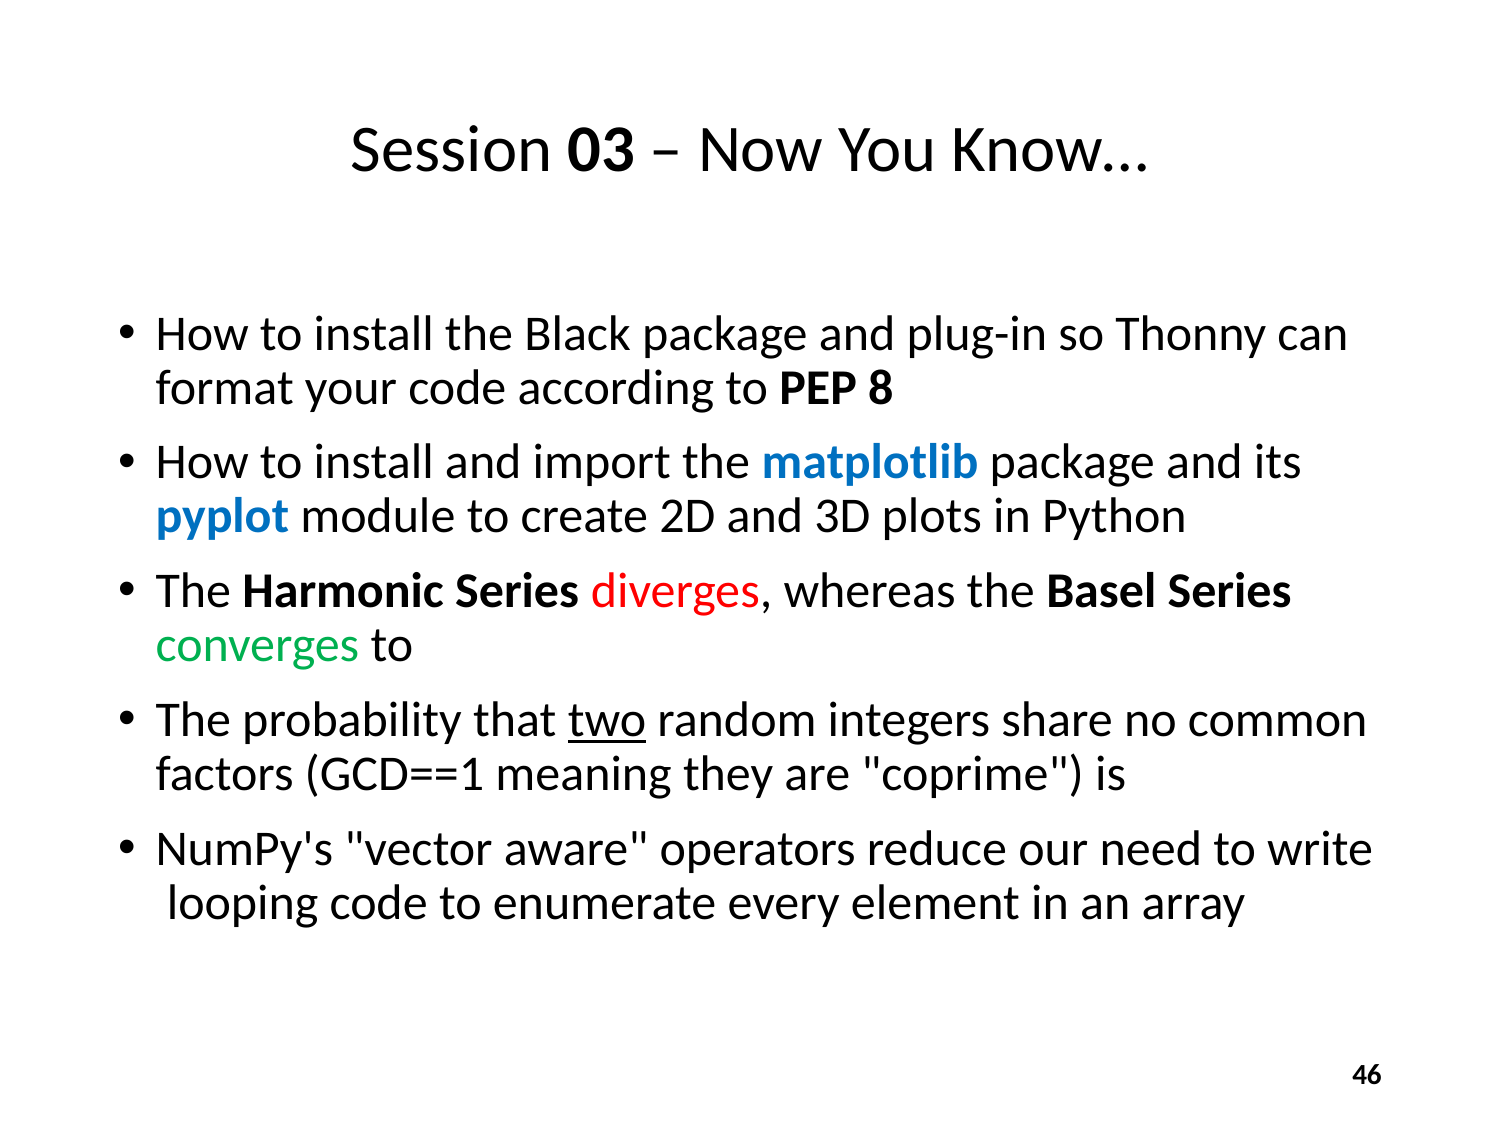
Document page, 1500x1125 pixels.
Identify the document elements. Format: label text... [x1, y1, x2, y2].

title Session 03 – Now You Know… [103, 59, 1397, 241]
slide_number 46 [1059, 1042, 1397, 1103]
